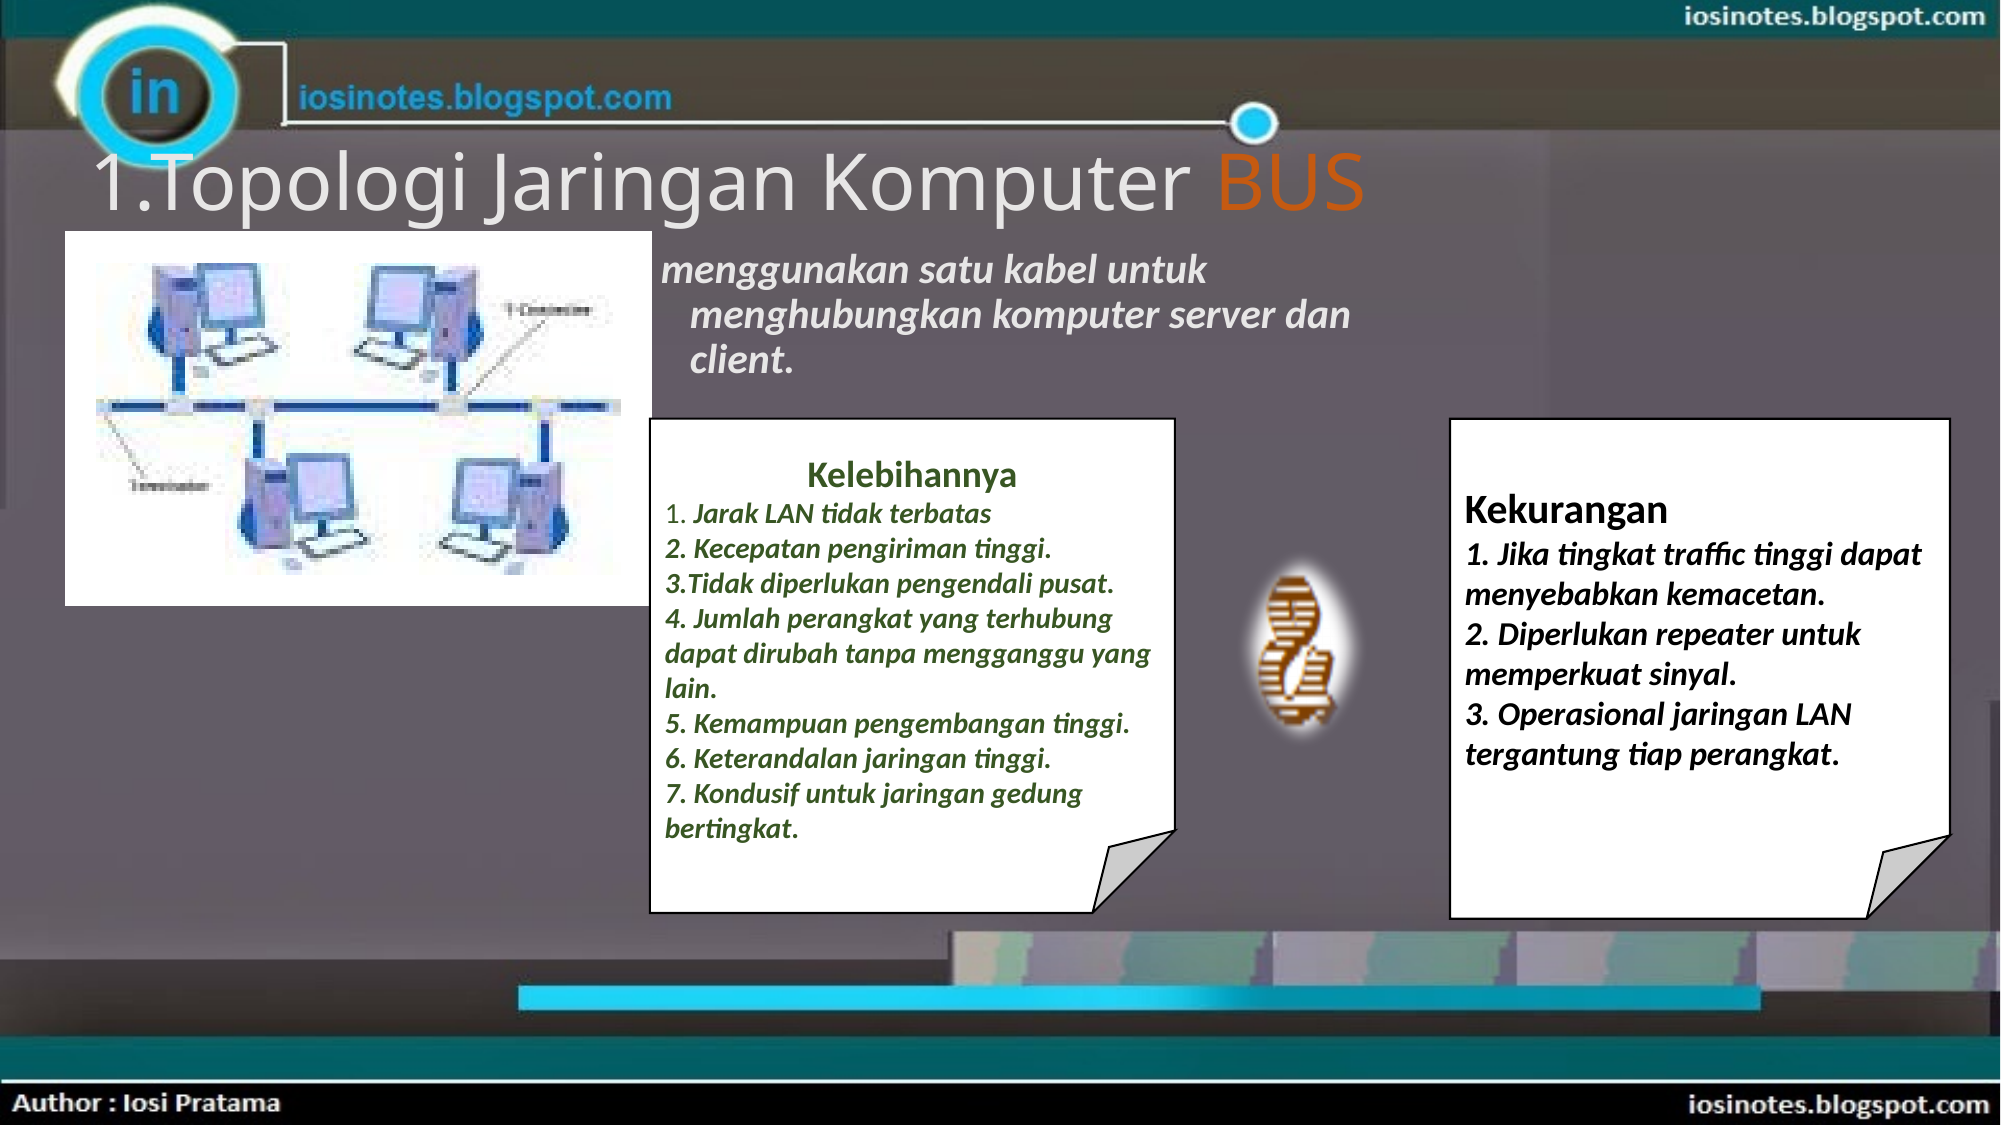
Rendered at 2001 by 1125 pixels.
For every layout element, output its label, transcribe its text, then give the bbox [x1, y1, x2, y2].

text_box 1.Topologi Jaringan Komputer BUS [74, 50, 1425, 238]
text_box menggunakan satu kabel untuk menghubungkan komputer server dan client. [74, 240, 1425, 961]
text_box Kekurangan 1. Jika tingkat traffic tinggi dapat menyebabkan kemacetan. 2. Diperlukan repeater untuk memperkuat sinyal. 3. Operasional jaringan LAN tergantung tiap perangkat. [1448, 417, 1954, 920]
text_box Kelebihannya 1. Jarak LAN tidak terbatas 2. Kecepatan pengiriman tinggi. 3.Tidak diperlukan pengendali pusat. 4. Jumlah perangkat yang terhubung dapat dirubah tanpa mengganggu yang lain. 5. Kemampuan pengembangan tinggi. 6. Keterandalan jaringan tinggi. 7. Kondusif untuk jaringan gedung bertingkat. [648, 417, 1179, 915]
picture [0, 0, 2001, 1125]
